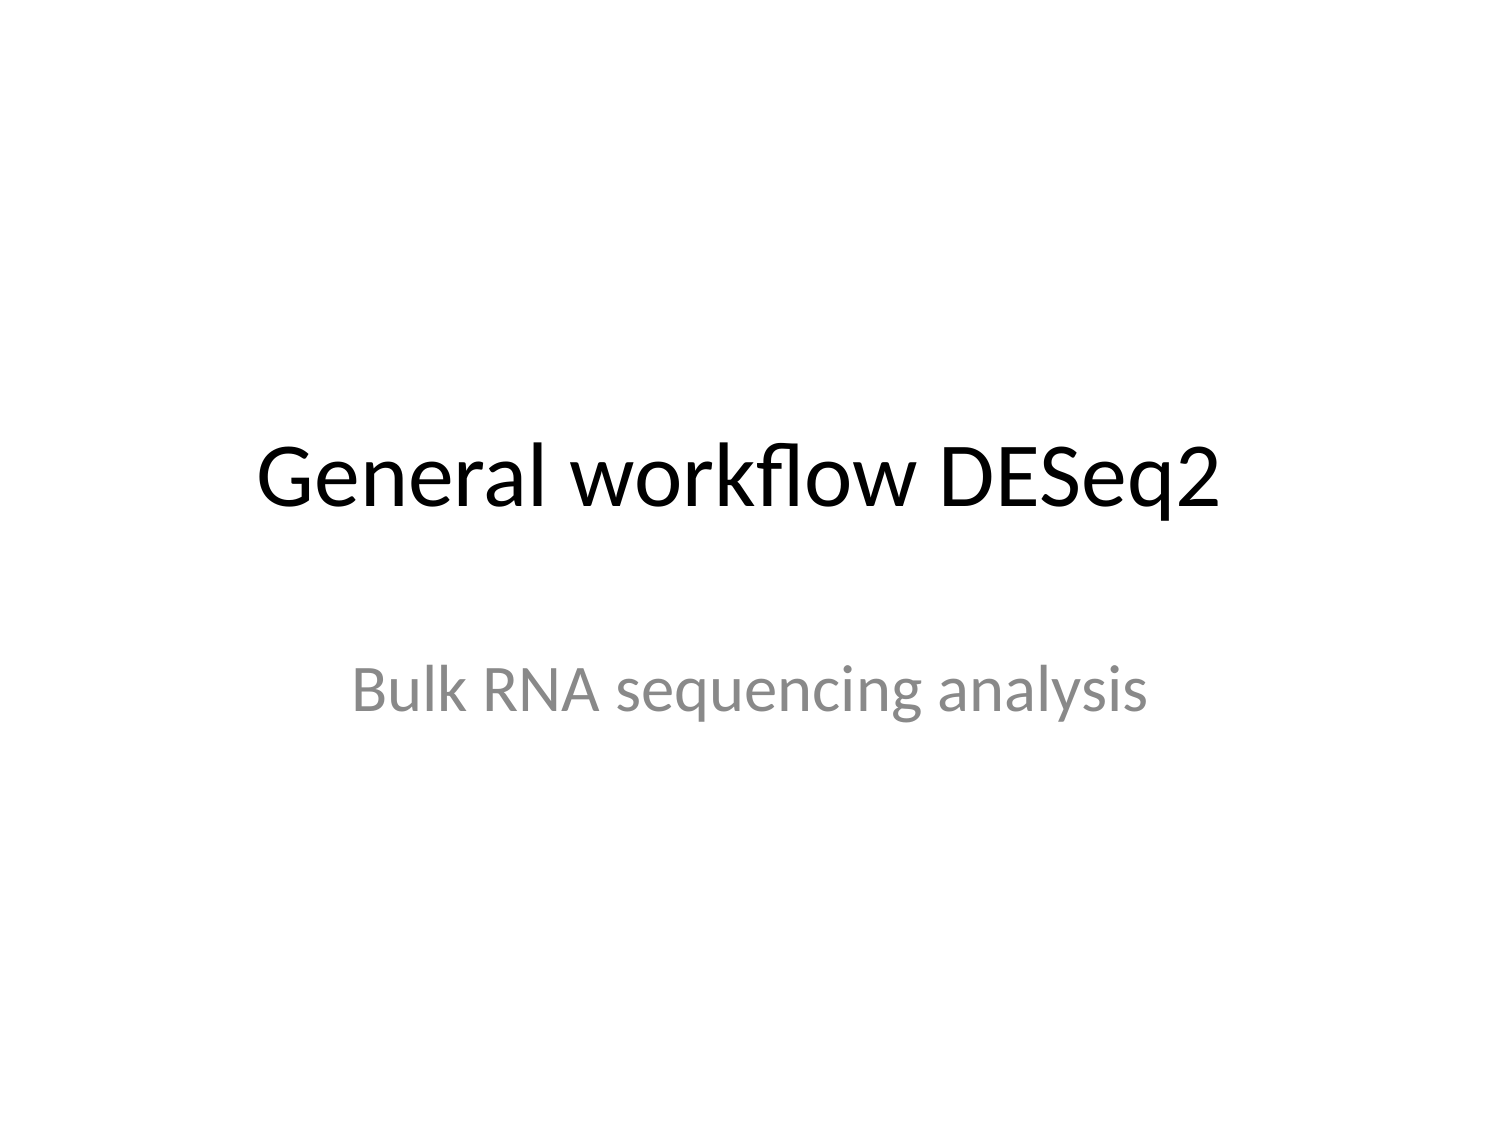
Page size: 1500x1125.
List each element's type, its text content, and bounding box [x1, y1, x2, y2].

subtitle Bulk RNA sequencing analysis [225, 637, 1275, 925]
title General workflow DESeq2 [112, 349, 1388, 591]
